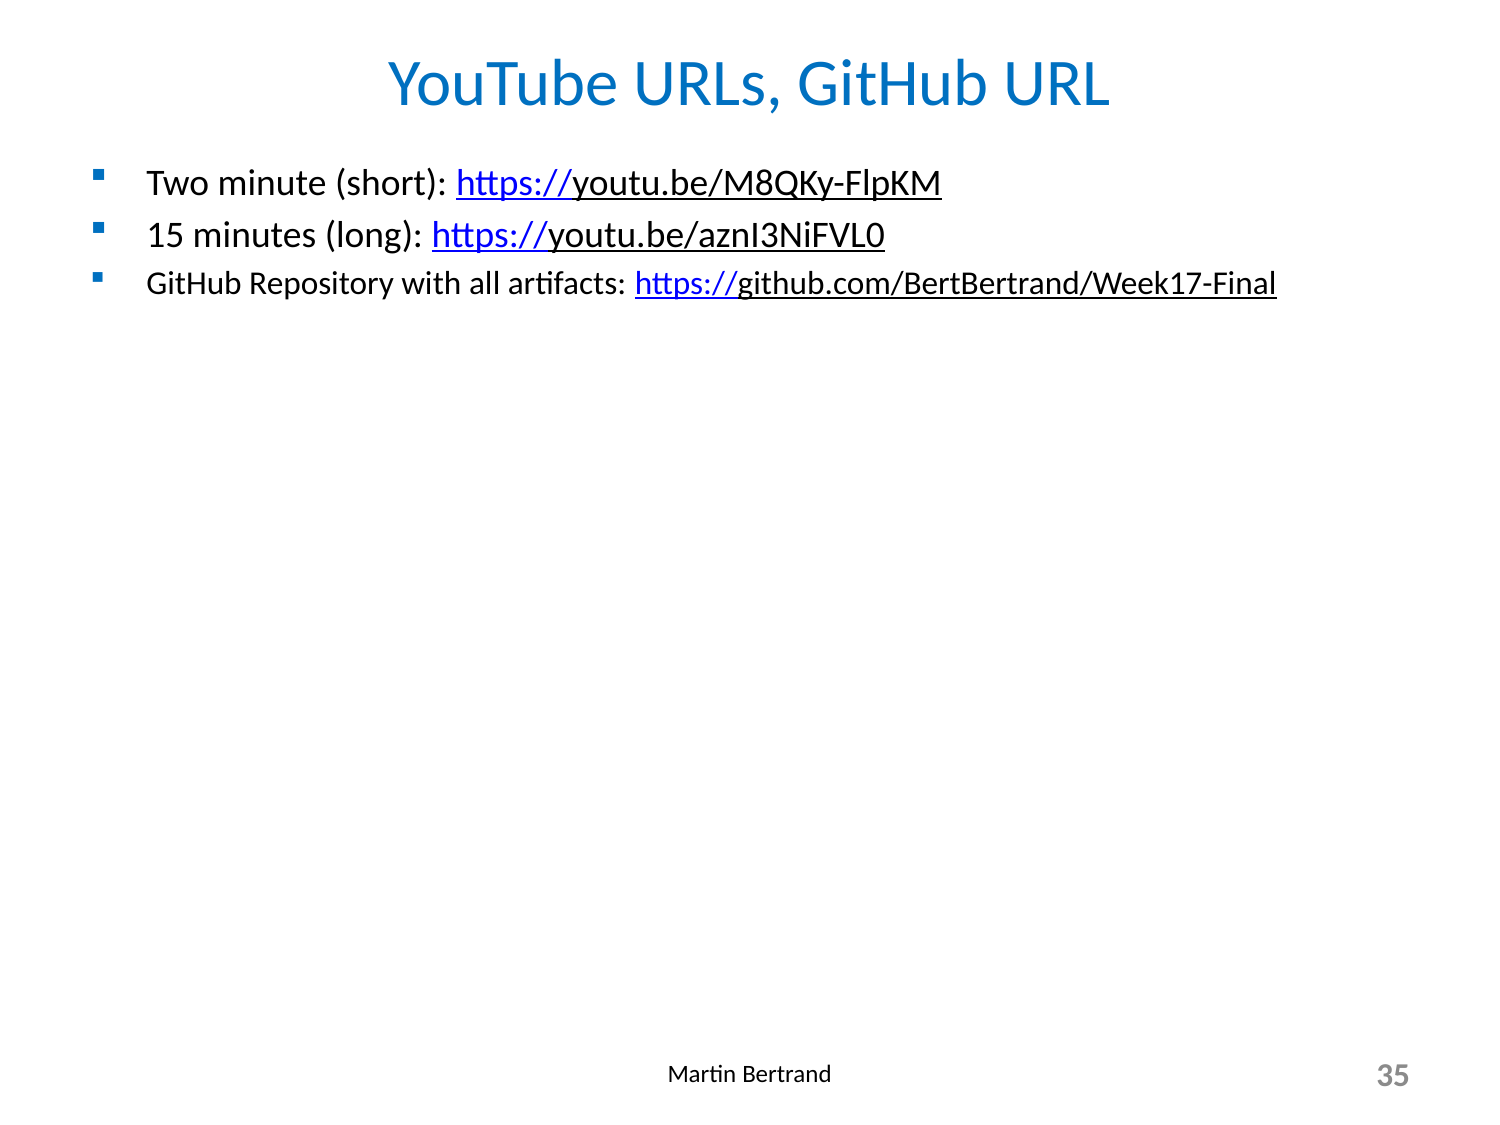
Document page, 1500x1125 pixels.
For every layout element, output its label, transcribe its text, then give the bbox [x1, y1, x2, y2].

title YouTube URLs, GitHub URL [75, 19, 1425, 138]
footer Martin Bertrand [512, 1042, 988, 1103]
slide_number 35 [1074, 1042, 1425, 1103]
list Two minute (short): https://youtu.be/M8QKy-FlpKM 15 minutes (long): https://youtu.be/aznI3NiFVL0 GitHub Repository with all artifacts: https://github.com/BertBertrand/Week17-Final [75, 149, 1425, 1025]
